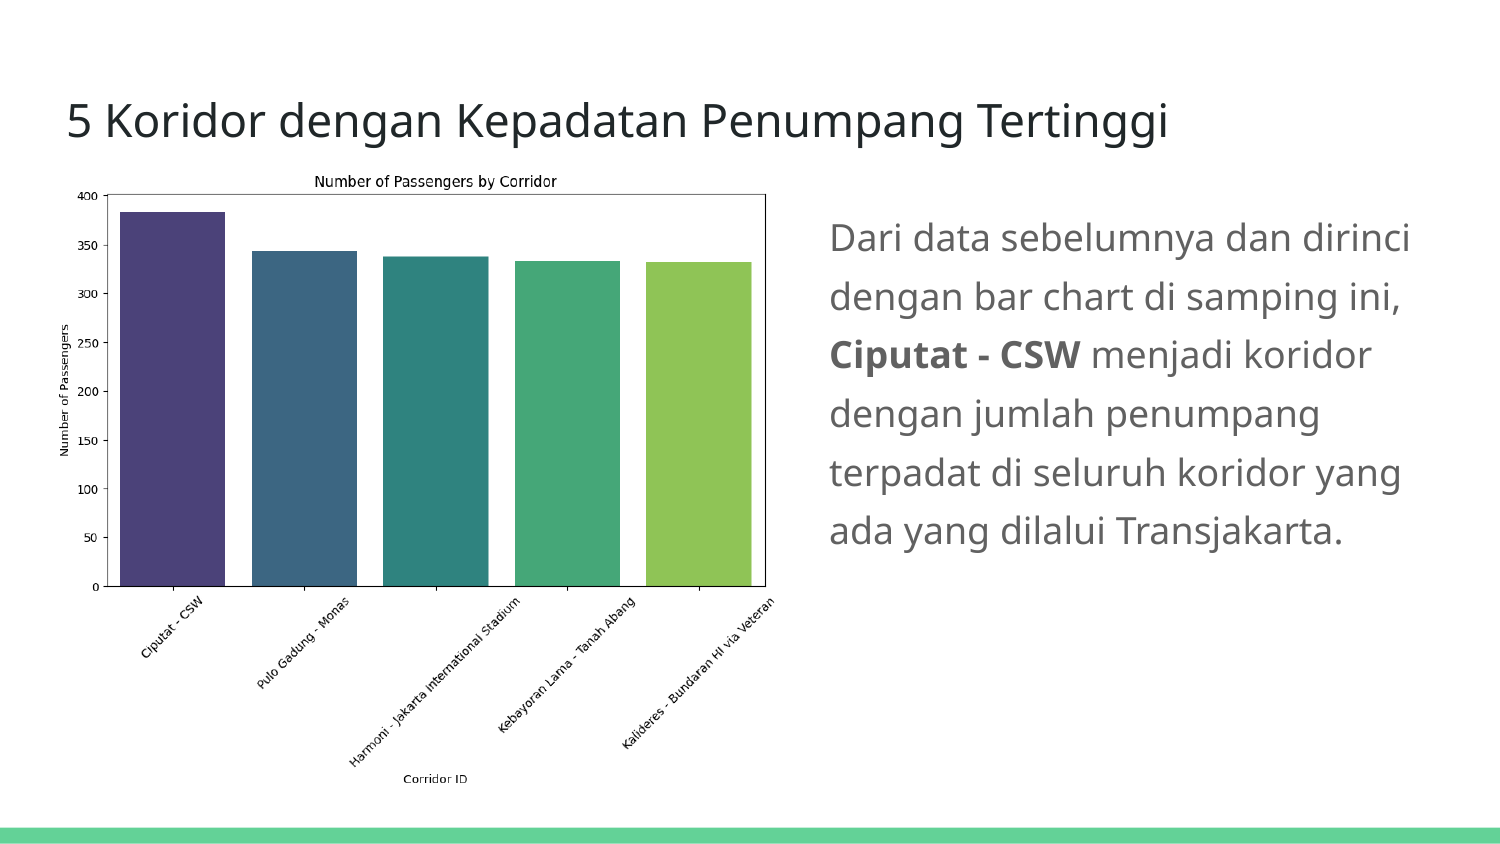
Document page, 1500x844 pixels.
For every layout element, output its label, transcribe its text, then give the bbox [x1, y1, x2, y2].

title 5 Koridor dengan Kepadatan Penumpang Tertinggi [51, 72, 1449, 167]
list Dari data sebelumnya dan dirinci dengan bar chart di samping ini, Ciputat - CSW menjadi koridor dengan jumlah penumpang terpadat di seluruh koridor yang ada yang dilalui Transjakarta. [814, 189, 1449, 750]
picture [50, 166, 785, 794]
